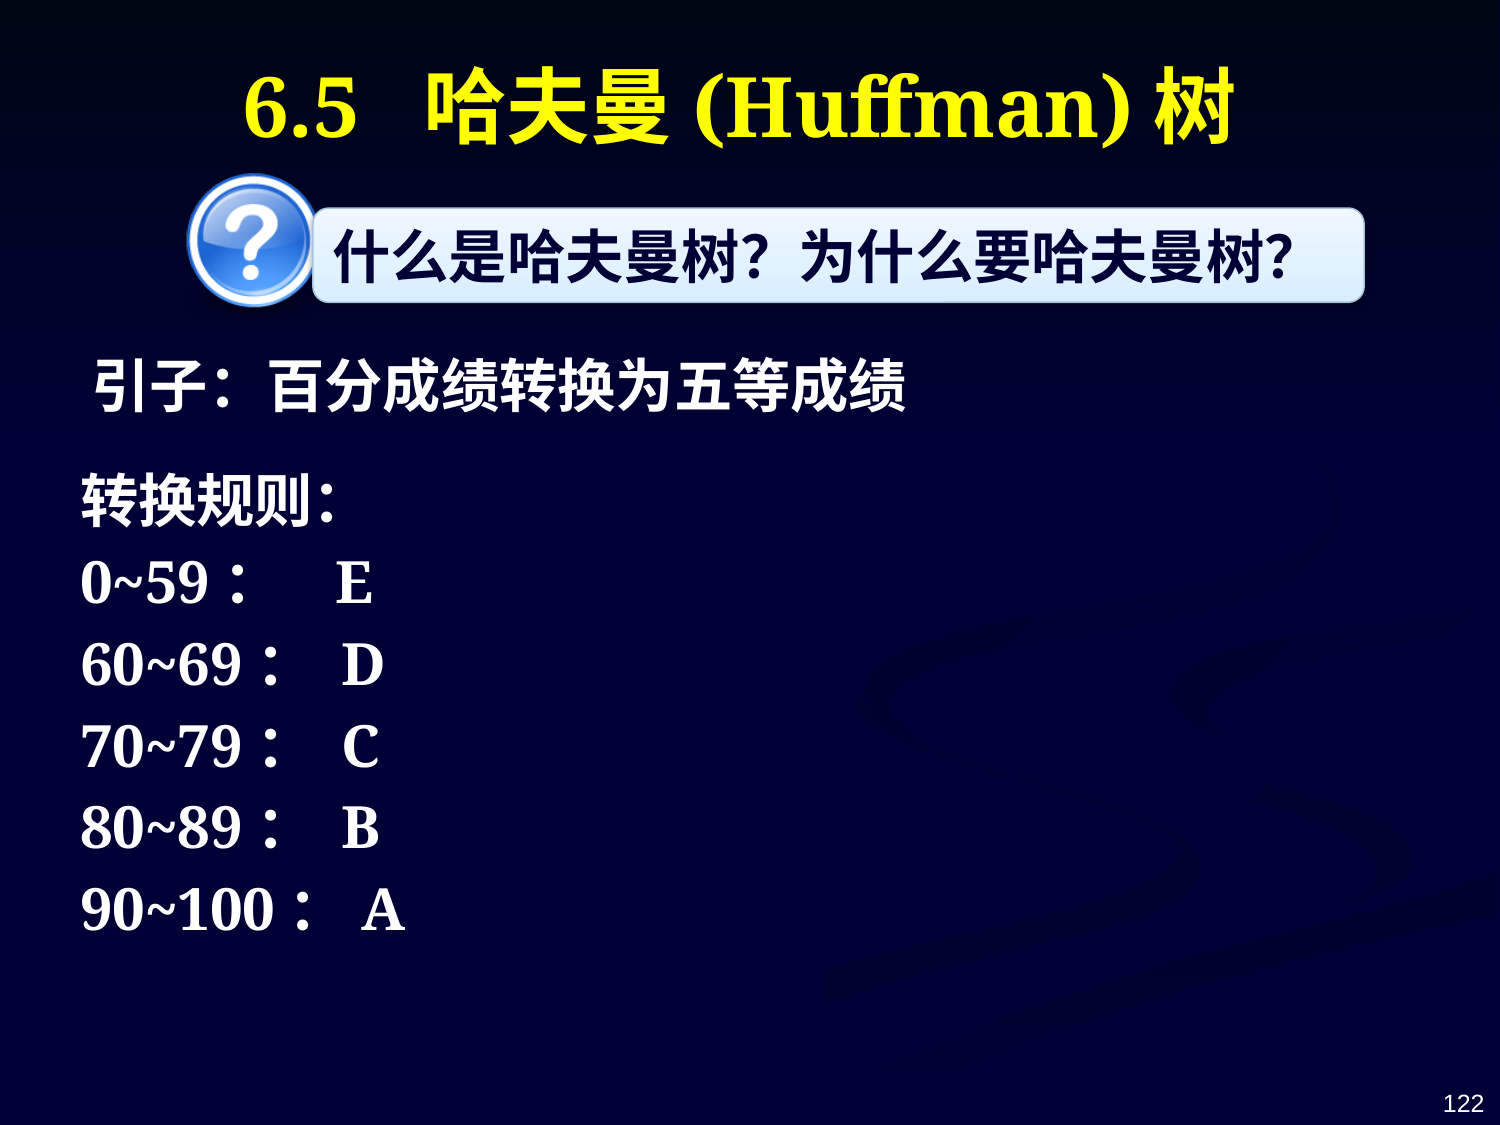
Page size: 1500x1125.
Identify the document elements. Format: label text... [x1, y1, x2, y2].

text_box 转换规则： 0~59： E 60~69： D 70~79： C 80~89： B 90~100：A [64, 456, 479, 1019]
text_box 什么是哈夫曼树？为什么要哈夫曼树？ [332, 207, 1365, 304]
picture [180, 172, 328, 320]
title 6.5 哈夫曼(Huffman)树 [64, 23, 1415, 185]
list 引子：百分成绩转换为五等成绩 [76, 341, 1427, 480]
slide_number 122 [1149, 1046, 1500, 1125]
